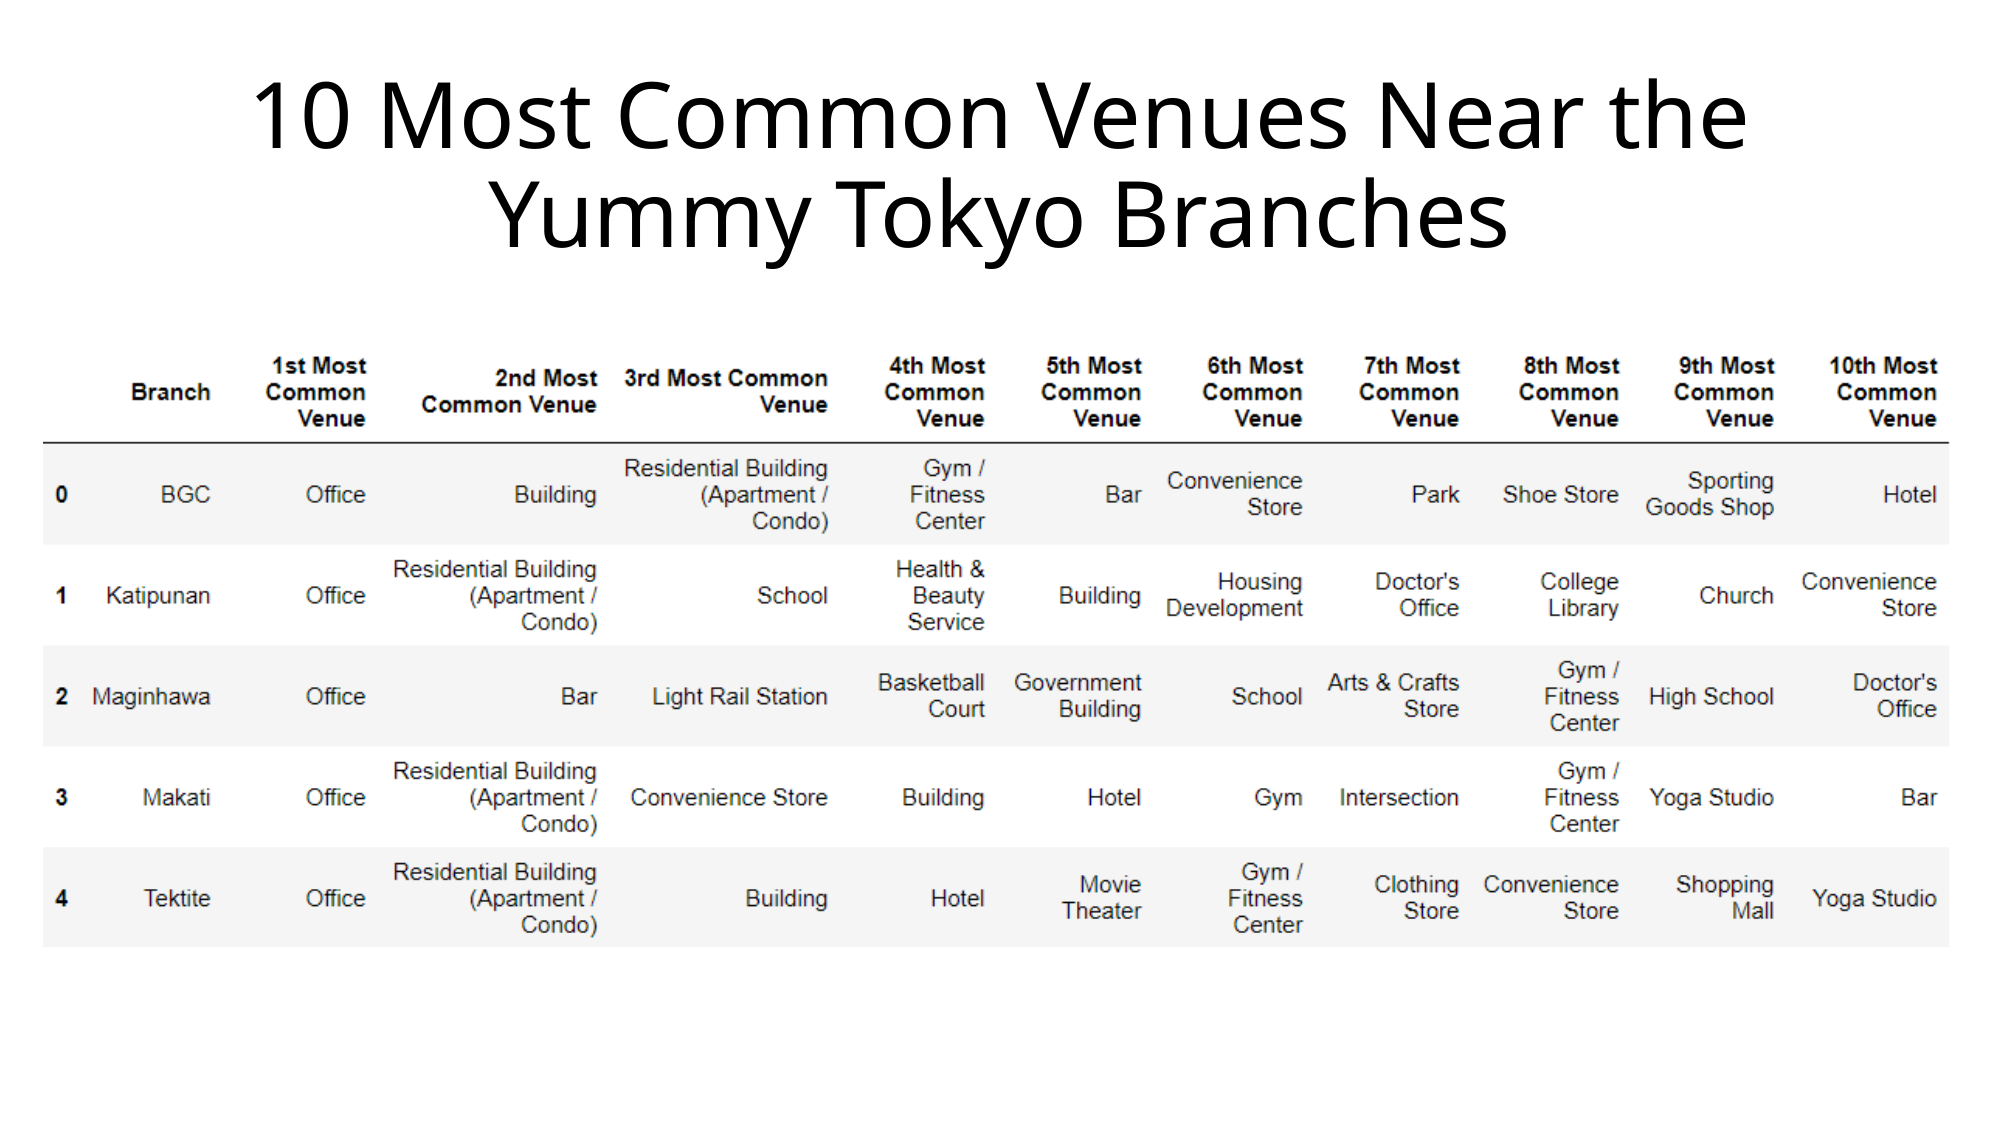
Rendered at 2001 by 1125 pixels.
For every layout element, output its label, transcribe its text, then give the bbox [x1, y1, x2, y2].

title 10 Most Common Venues Near the Yummy Tokyo Branches [137, 59, 1863, 278]
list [43, 346, 1957, 947]
